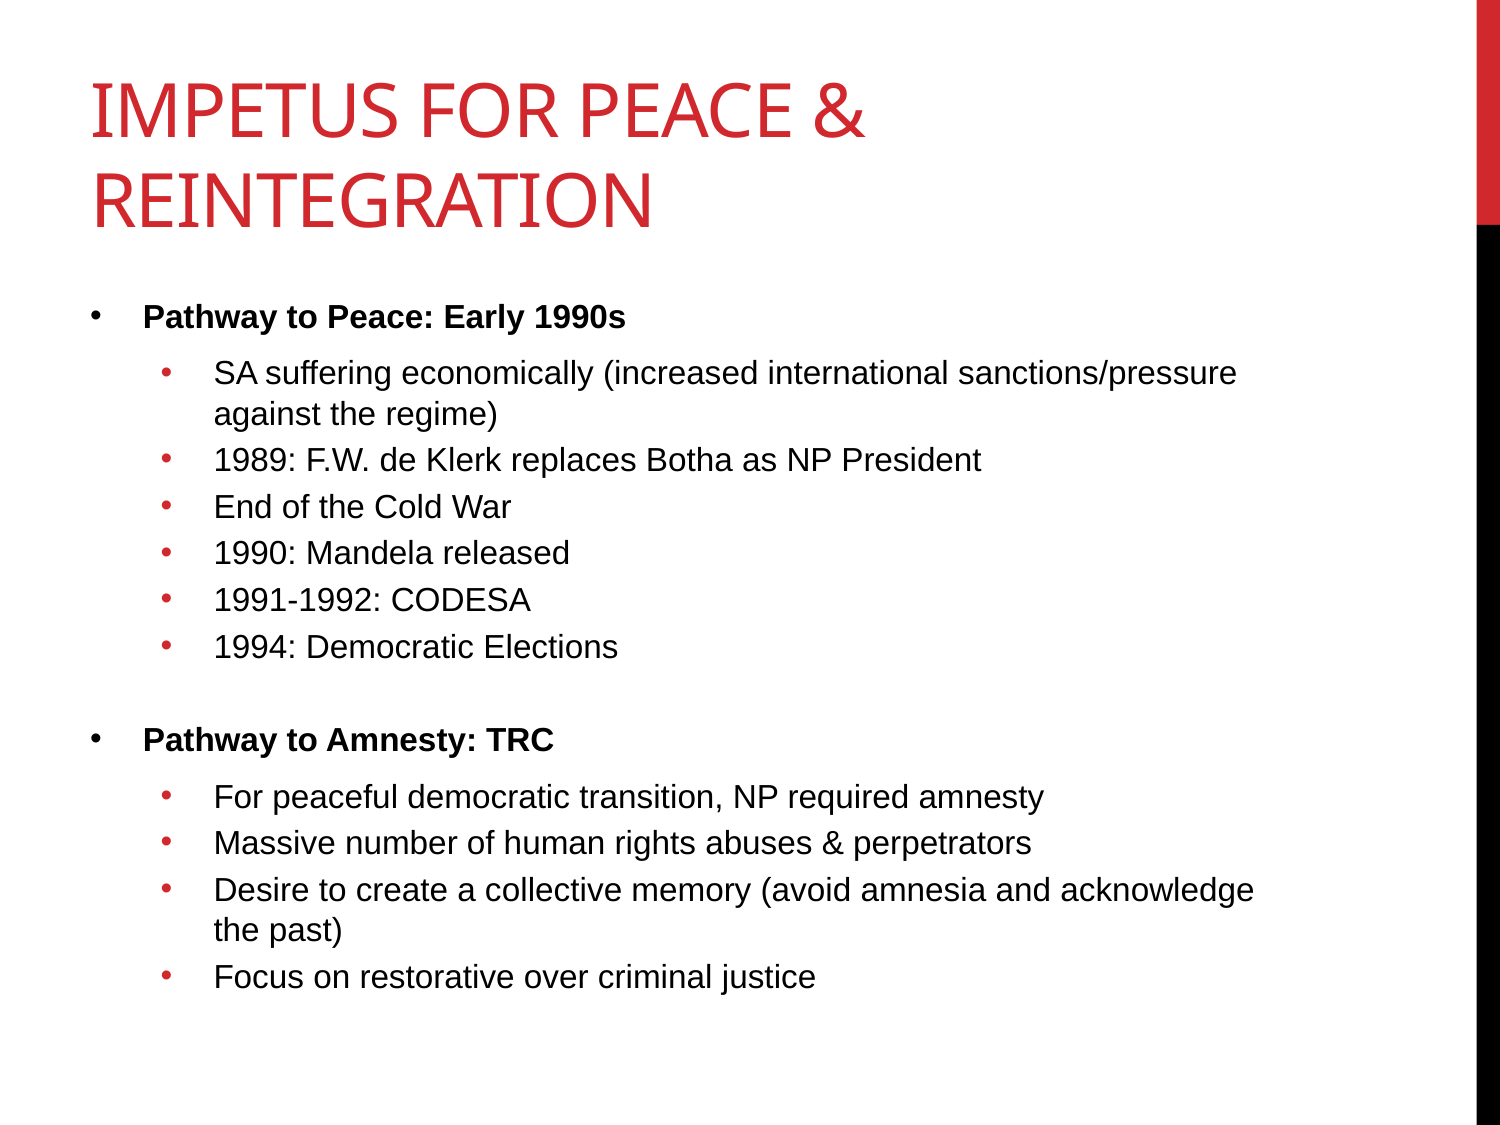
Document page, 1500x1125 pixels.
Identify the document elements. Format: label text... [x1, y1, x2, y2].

title Impetus for Peace & Reintegration [75, 25, 1025, 250]
list Pathway to Peace: Early 1990s SA suffering economically (increased international sanctions/pressure against the regime) 1989: F.W. de Klerk replaces Botha as NP President End of the Cold War 1990: Mandela released 1991-1992: CODESA 1994: Democratic Elections Pathway to Amnesty: TRC For peaceful democratic transition, NP required amnesty Massive number of human rights abuses & perpetrators Desire to create a collective memory (avoid amnesia and acknowledge the past) Focus on restorative over criminal justice [75, 287, 1325, 1005]
